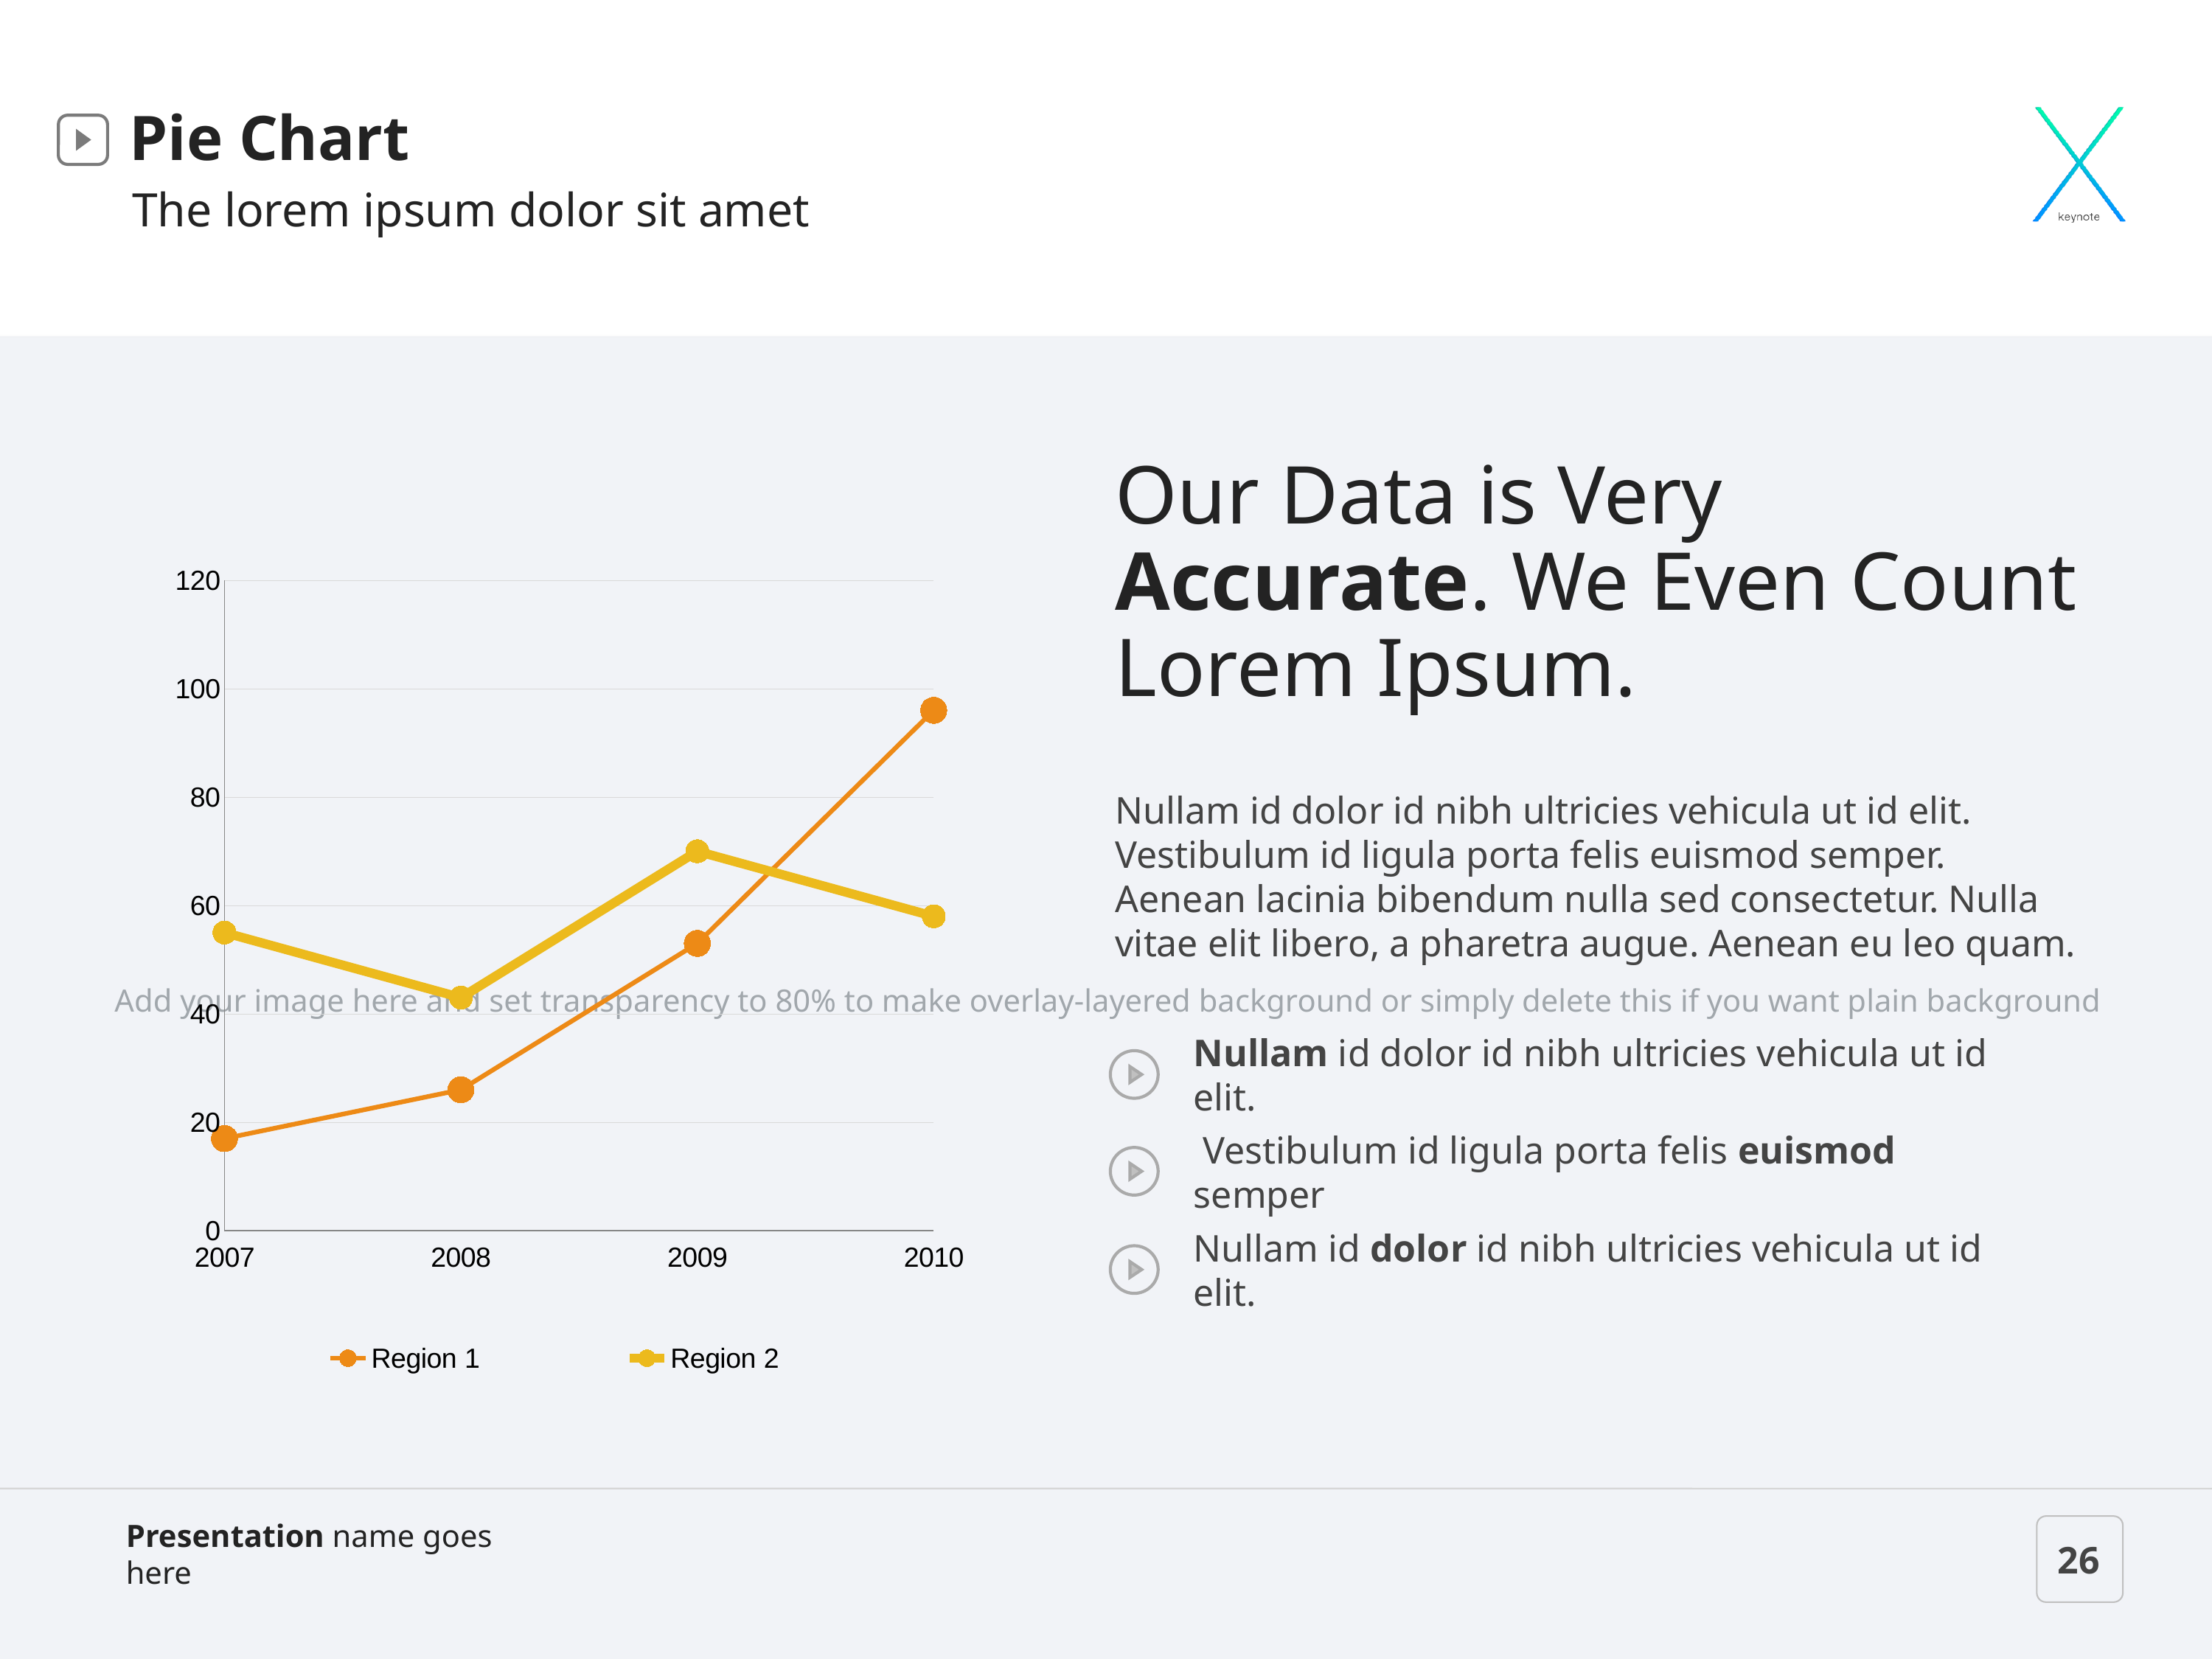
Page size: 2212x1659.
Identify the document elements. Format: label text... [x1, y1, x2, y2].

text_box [1110, 1050, 1158, 1099]
text_box Vestibulum id ligula porta felis euismod semper [1187, 1139, 2009, 1203]
text_box Nullam id dolor id nibh ultricies vehicula ut id elit. Vestibulum id ligula porta felis euismod semper. Aenean lacinia bibendum nulla sed consectetur. Nulla vitae elit libero, a pharetra augue. Aenean eu leo quam. [1109, 768, 2091, 984]
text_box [122, 87, 1973, 246]
picture [2032, 107, 2126, 223]
text_box Nullam id dolor id nibh ultricies vehicula ut id elit. [1187, 1042, 2030, 1105]
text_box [1110, 1245, 1158, 1294]
chart [119, 479, 996, 1389]
text_box Nullam id dolor id nibh ultricies vehicula ut id elit. [1187, 1238, 2021, 1301]
text_box Our Data is Very Accurate. We Even Count Lorem Ipsum. [1109, 425, 2091, 744]
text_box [1110, 1147, 1158, 1196]
text_box 26 [2051, 1527, 2107, 1591]
